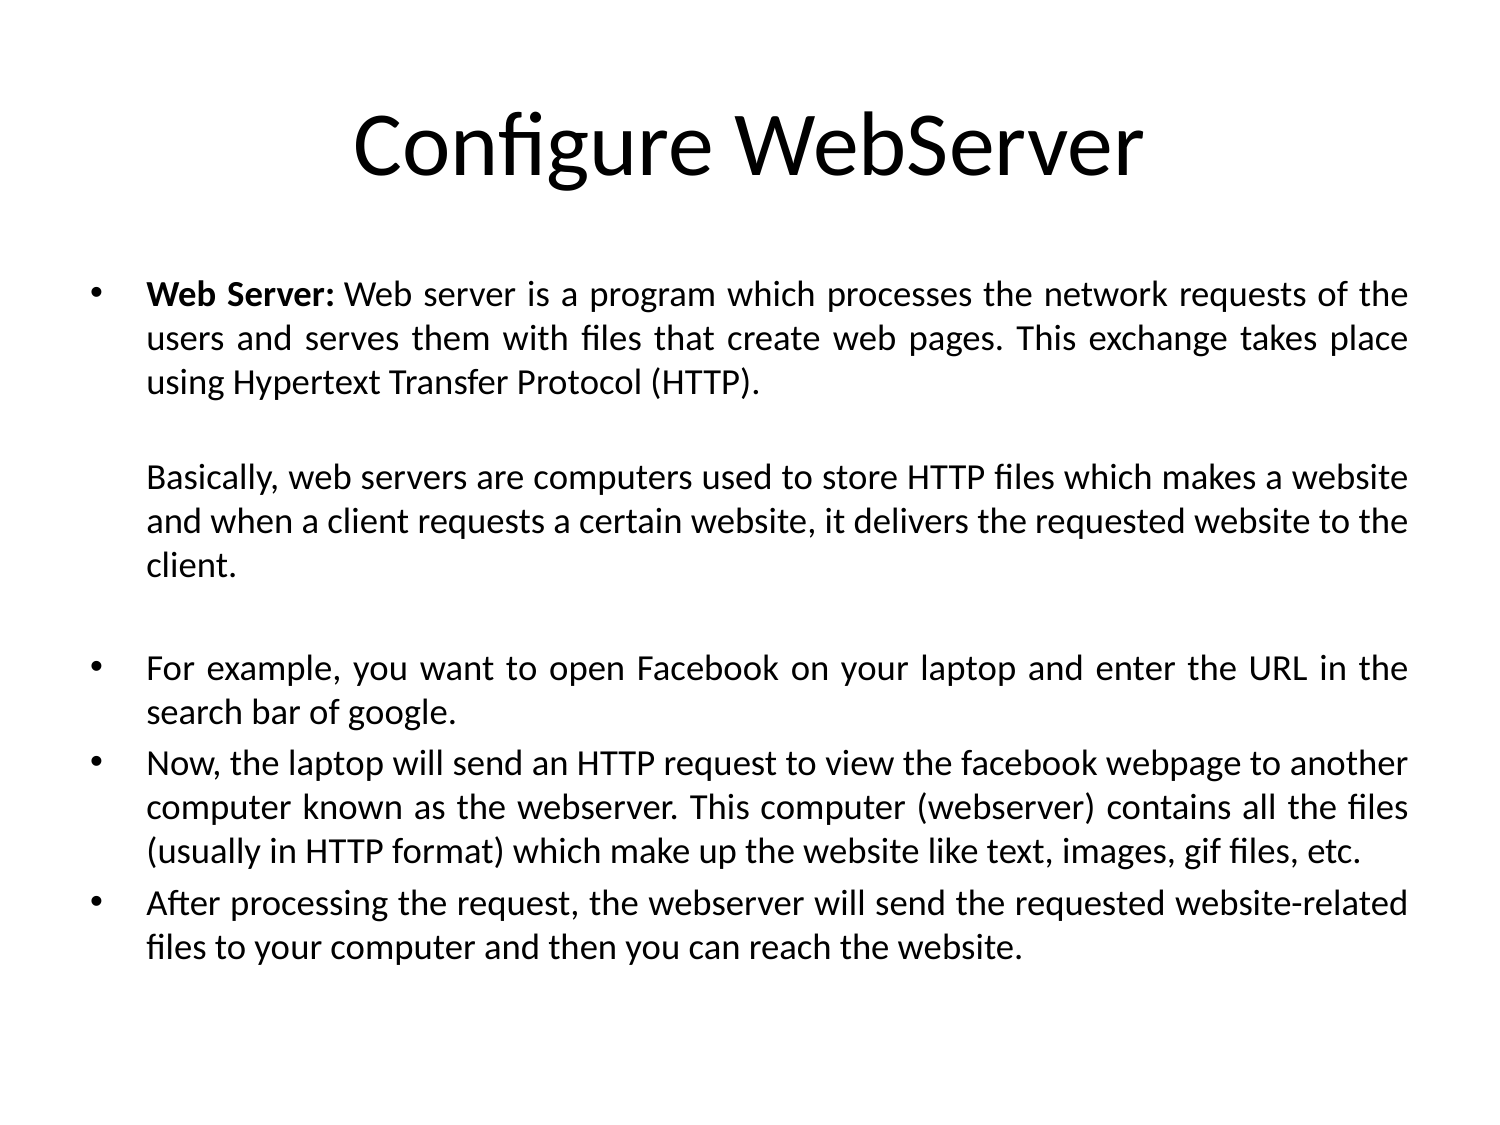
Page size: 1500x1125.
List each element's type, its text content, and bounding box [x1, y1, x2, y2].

title Configure WebServer [75, 45, 1425, 233]
list Web Server: Web server is a program which processes the network requests of the users and serves them with files that create web pages. This exchange takes place using Hypertext Transfer Protocol (HTTP). Basically, web servers are computers used to store HTTP files which makes a website and when a client requests a certain website, it delivers the requested website to the client. For example, you want to open Facebook on your laptop and enter the URL in the search bar of google. Now, the laptop will send an HTTP request to view the facebook webpage to another computer known as the webserver. This computer (webserver) contains all the files (usually in HTTP format) which make up the website like text, images, gif files, etc. After processing the request, the webserver will send the requested website-related files to your computer and then you can reach the website. [75, 262, 1425, 1005]
